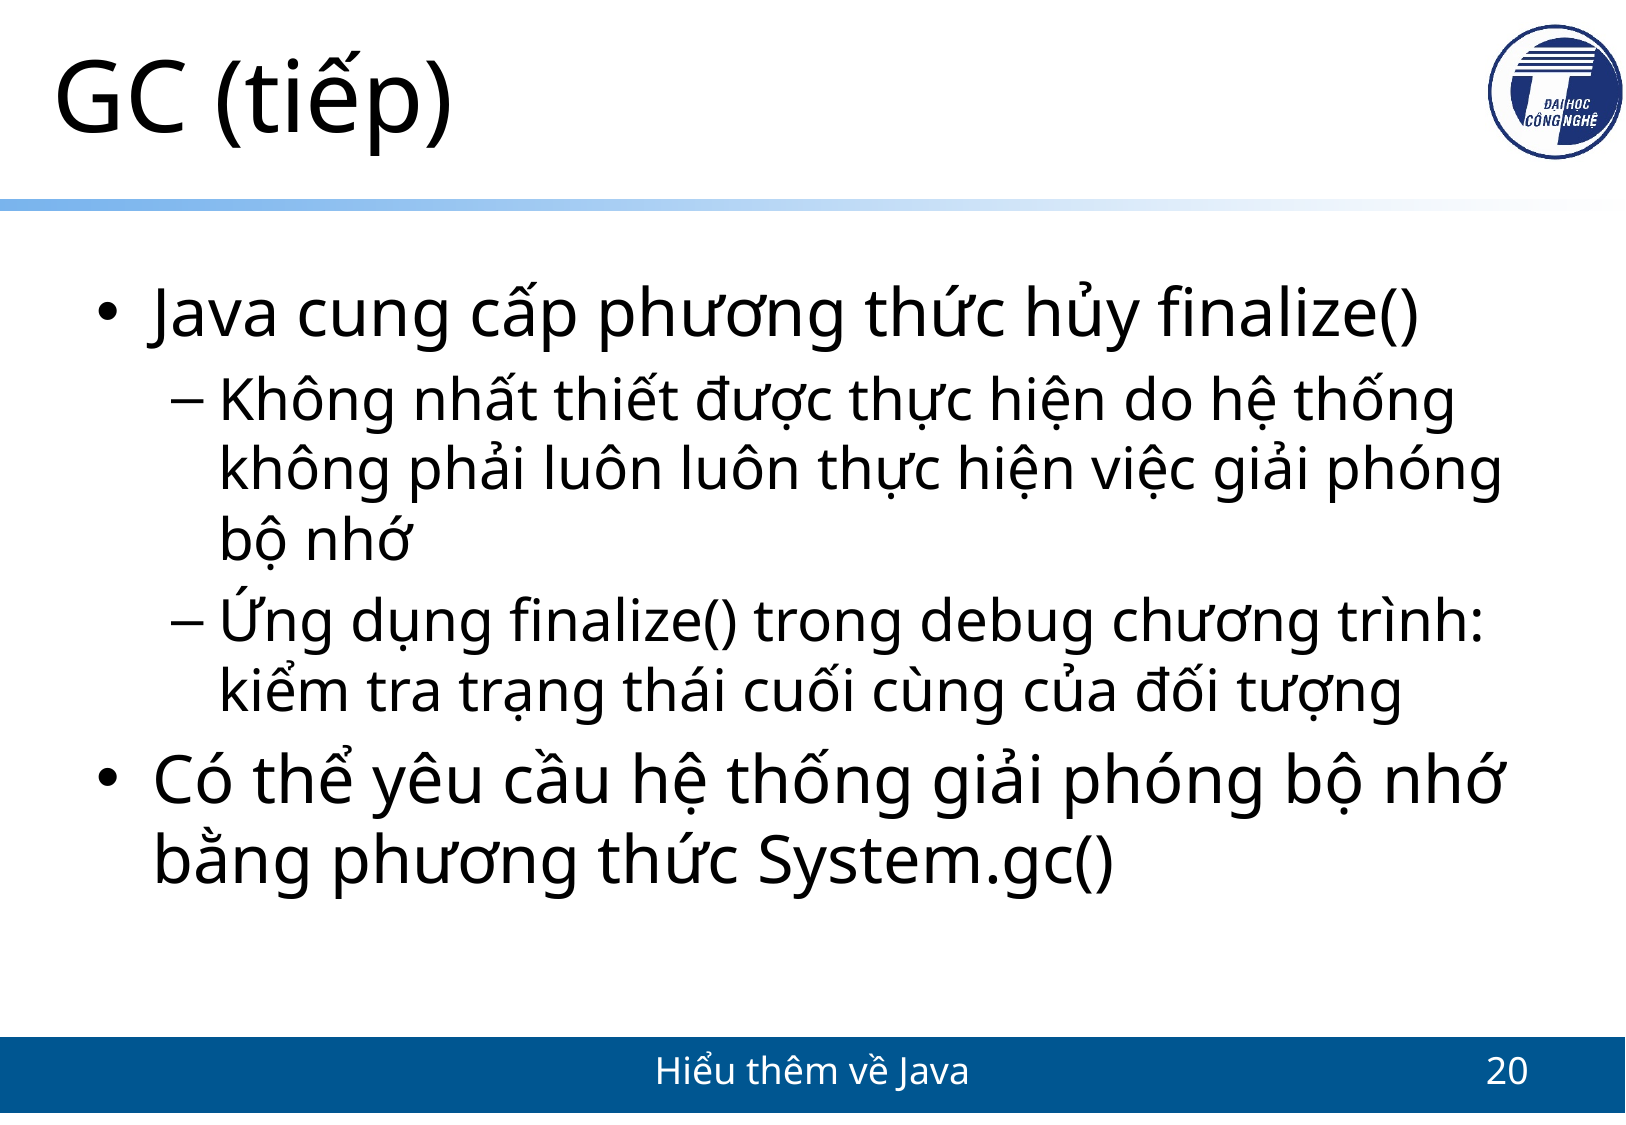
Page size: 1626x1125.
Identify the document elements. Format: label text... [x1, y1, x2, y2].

footer Hiểu thêm về Java [555, 1042, 1070, 1103]
list Java cung cấp phương thức hủy finalize() Không nhất thiết được thực hiện do hệ thống không phải luôn luôn thực hiện việc giải phóng bộ nhớ Ứng dụng finalize() trong debug chương trình: kiểm tra trạng thái cuối cùng của đối tượng Có thể yêu cầu hệ thống giải phóng bộ nhớ bằng phương thức System.gc() [81, 262, 1544, 1005]
picture [0, 199, 1625, 211]
picture [0, 1037, 1625, 1113]
title GC (tiếp) [37, 0, 1500, 186]
slide_number 20 [1164, 1042, 1544, 1103]
picture [1500, 22, 1625, 162]
